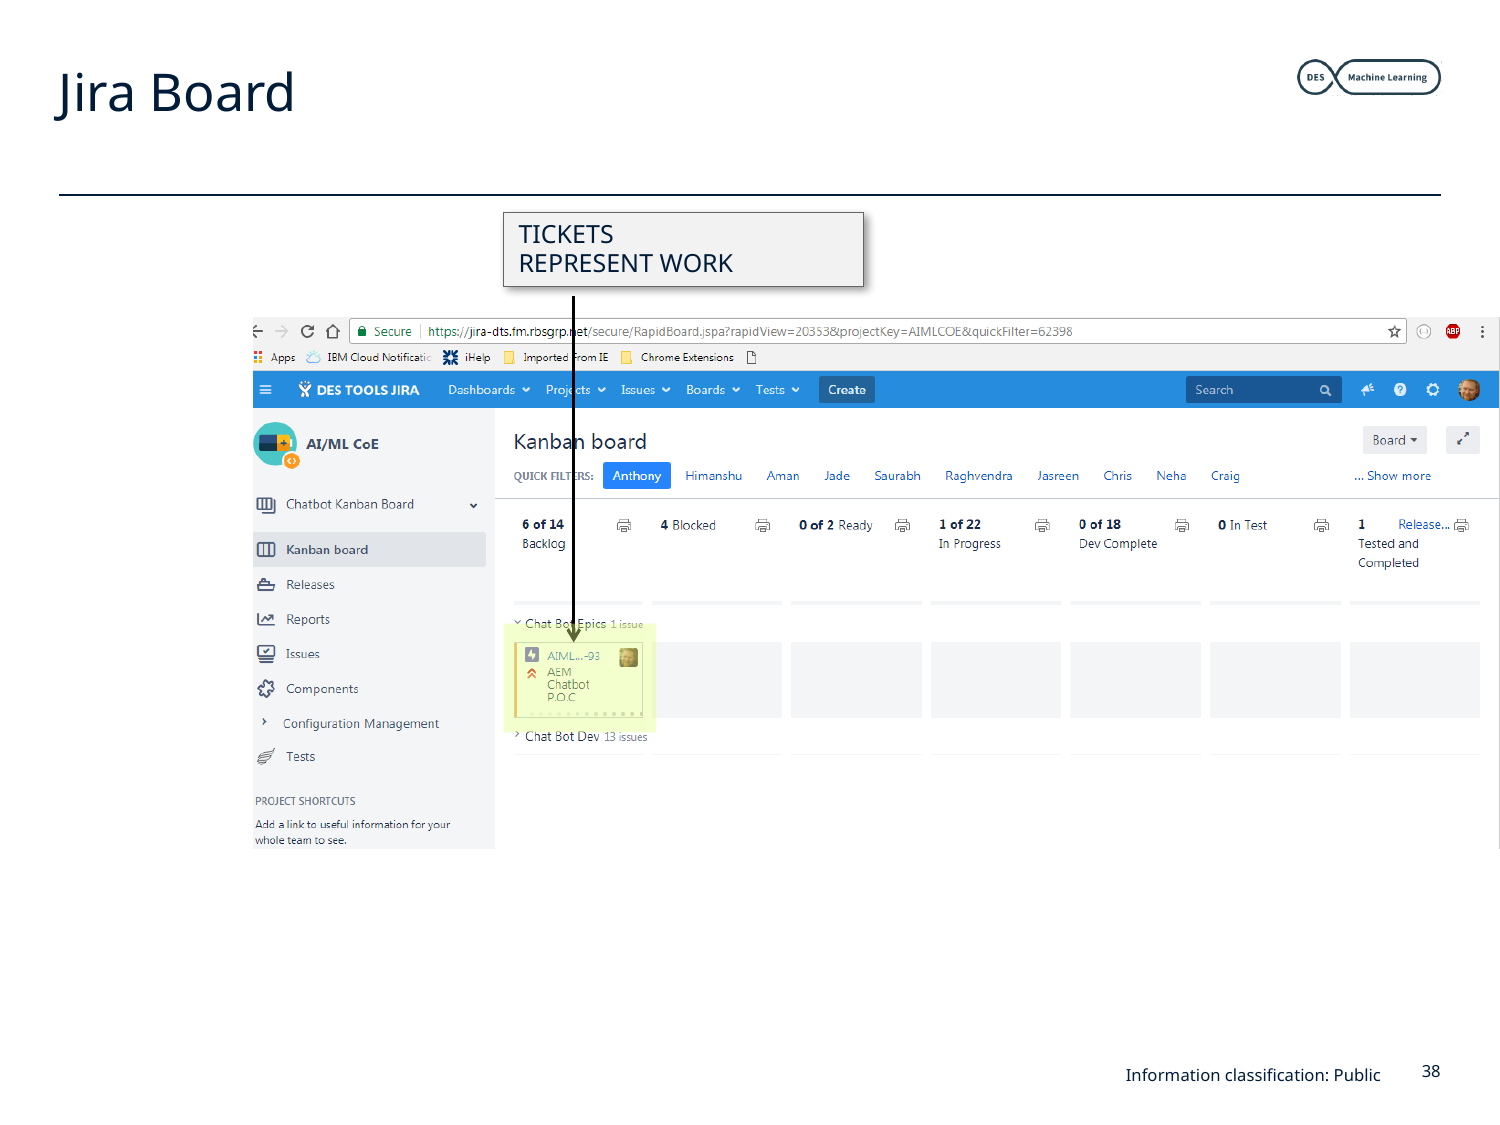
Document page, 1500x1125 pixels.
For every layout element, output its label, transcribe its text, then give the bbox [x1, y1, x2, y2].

slide_number 38 [1405, 1060, 1441, 1085]
footer Information classification: Public [874, 1060, 1382, 1085]
picture [253, 317, 1500, 849]
title Jira Board [59, 59, 1307, 189]
picture [1307, 59, 1442, 96]
text_box TICKETS REPRESENT WORK [503, 212, 864, 287]
